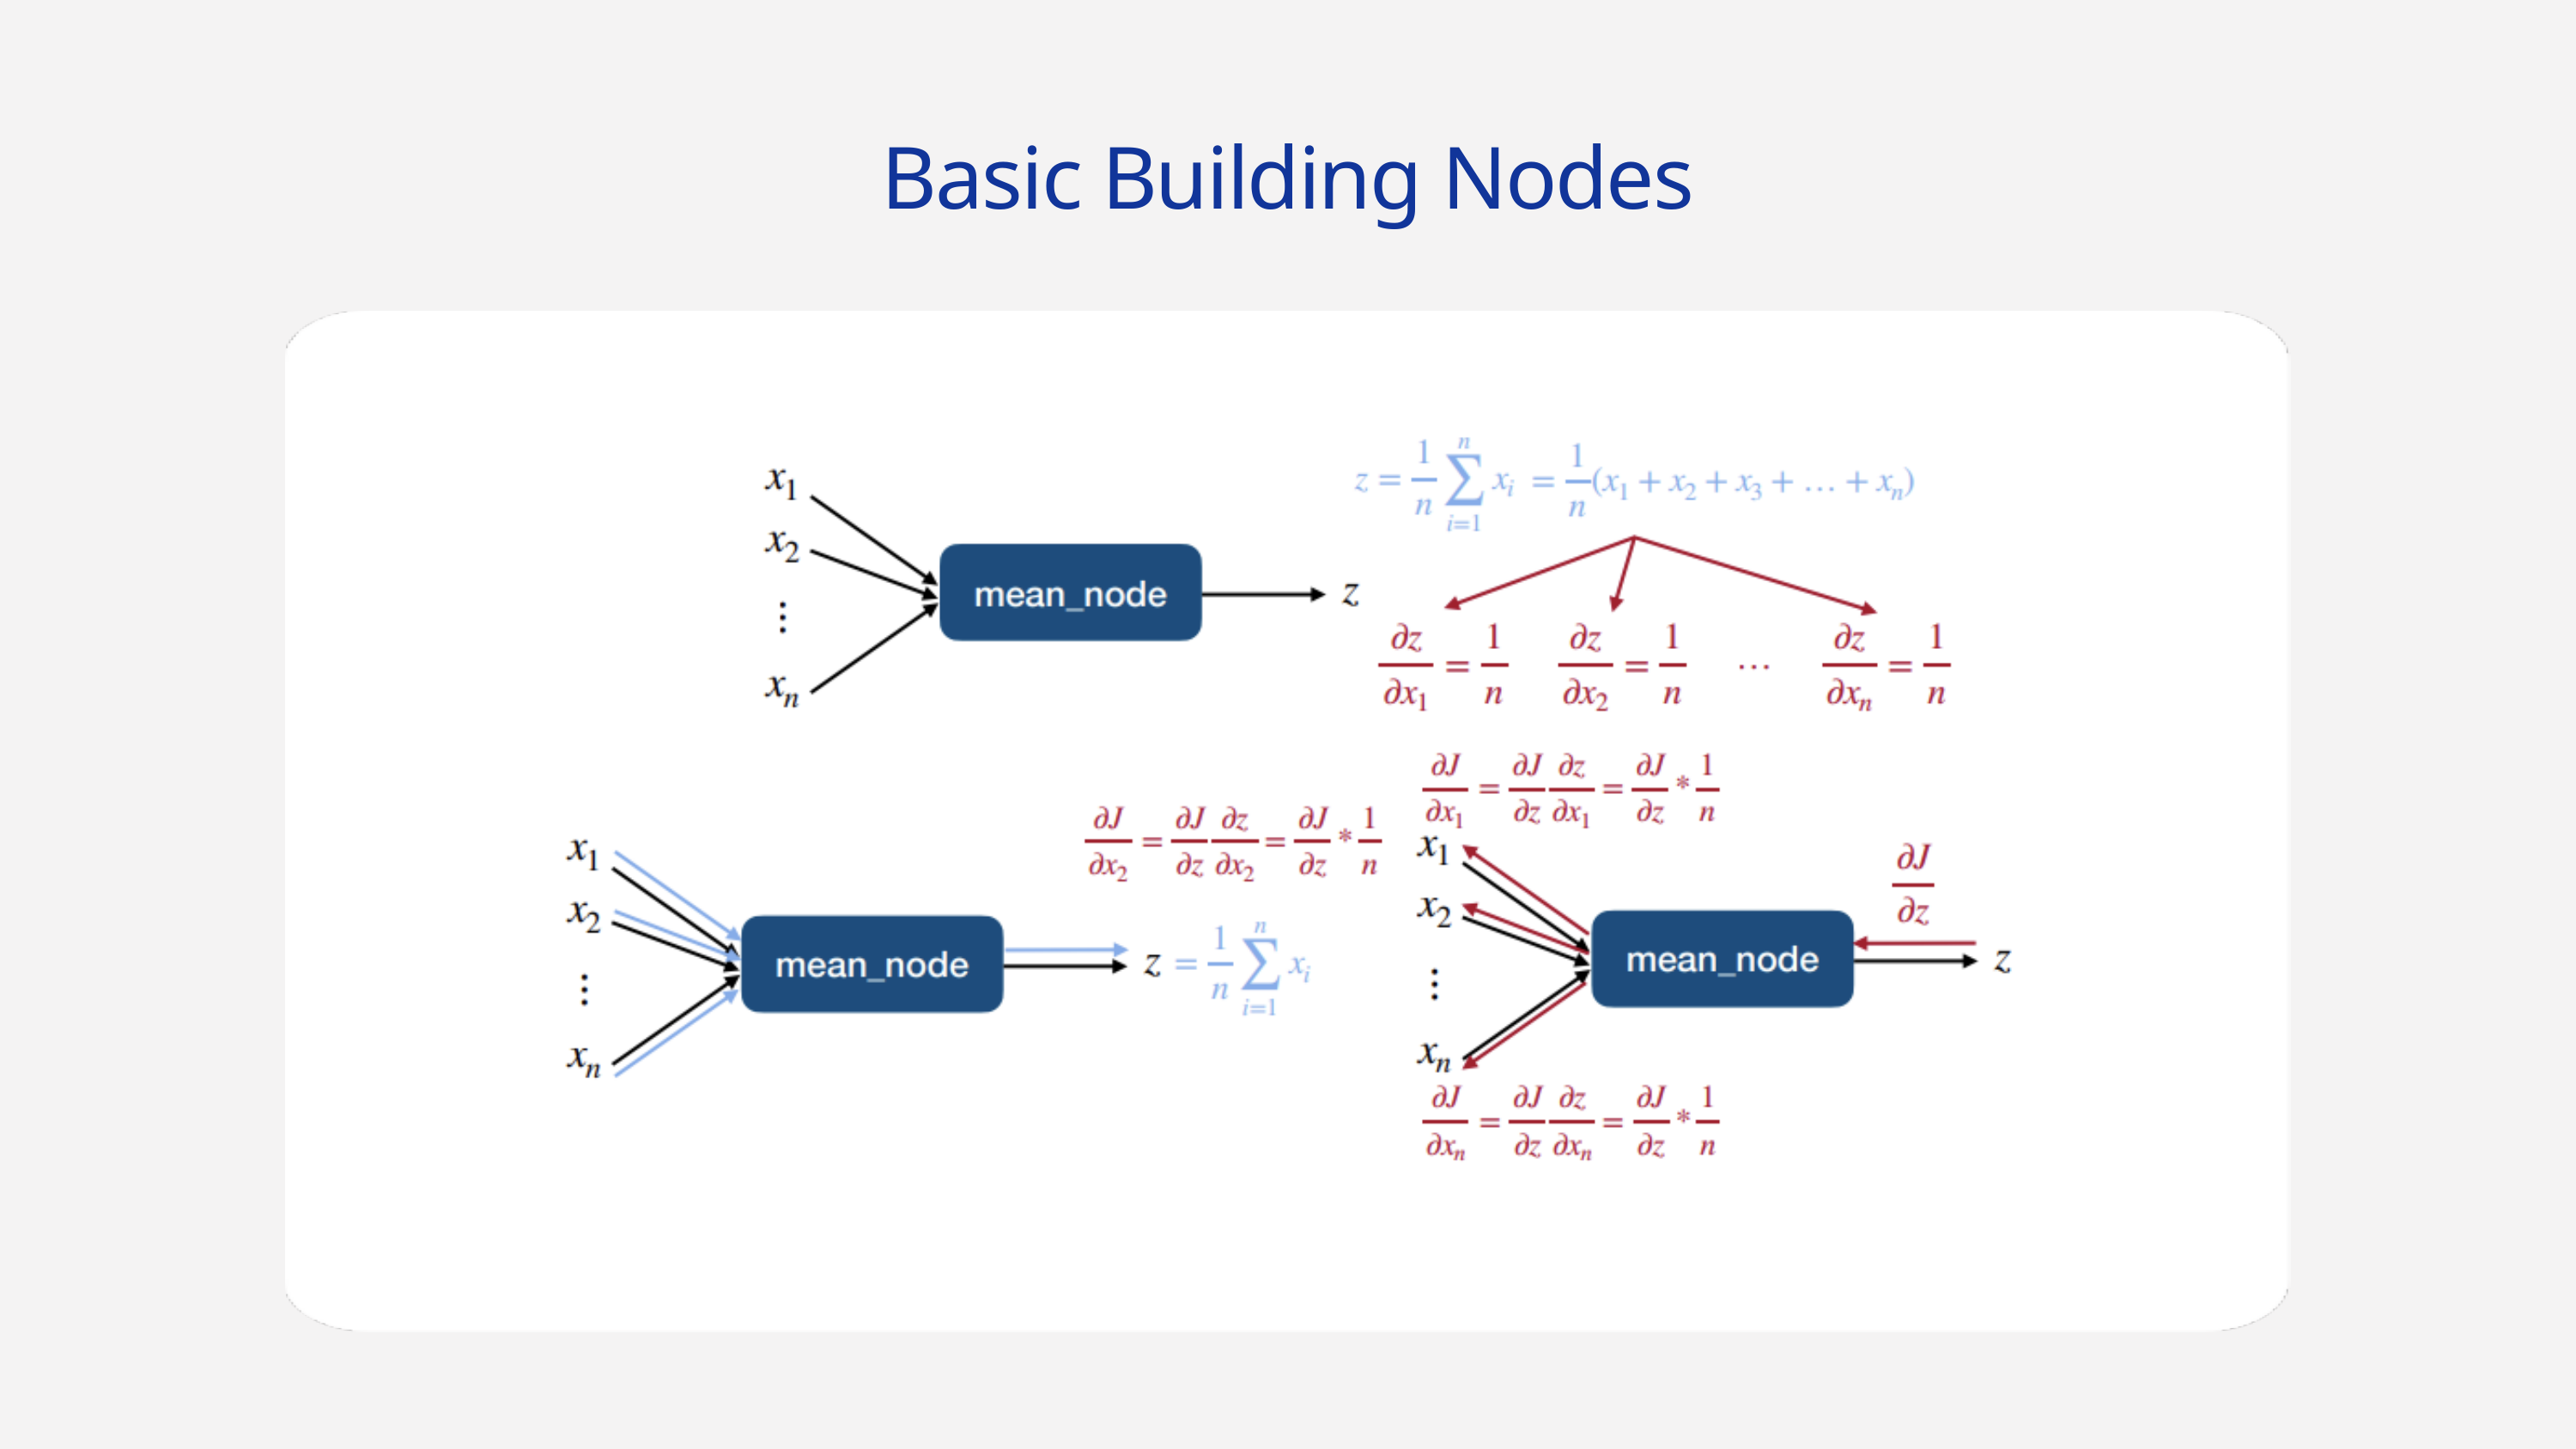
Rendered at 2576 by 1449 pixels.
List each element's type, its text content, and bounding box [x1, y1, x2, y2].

text_box Basic Building Nodes [309, 117, 2267, 233]
picture [551, 433, 2025, 1197]
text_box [285, 311, 2291, 1332]
